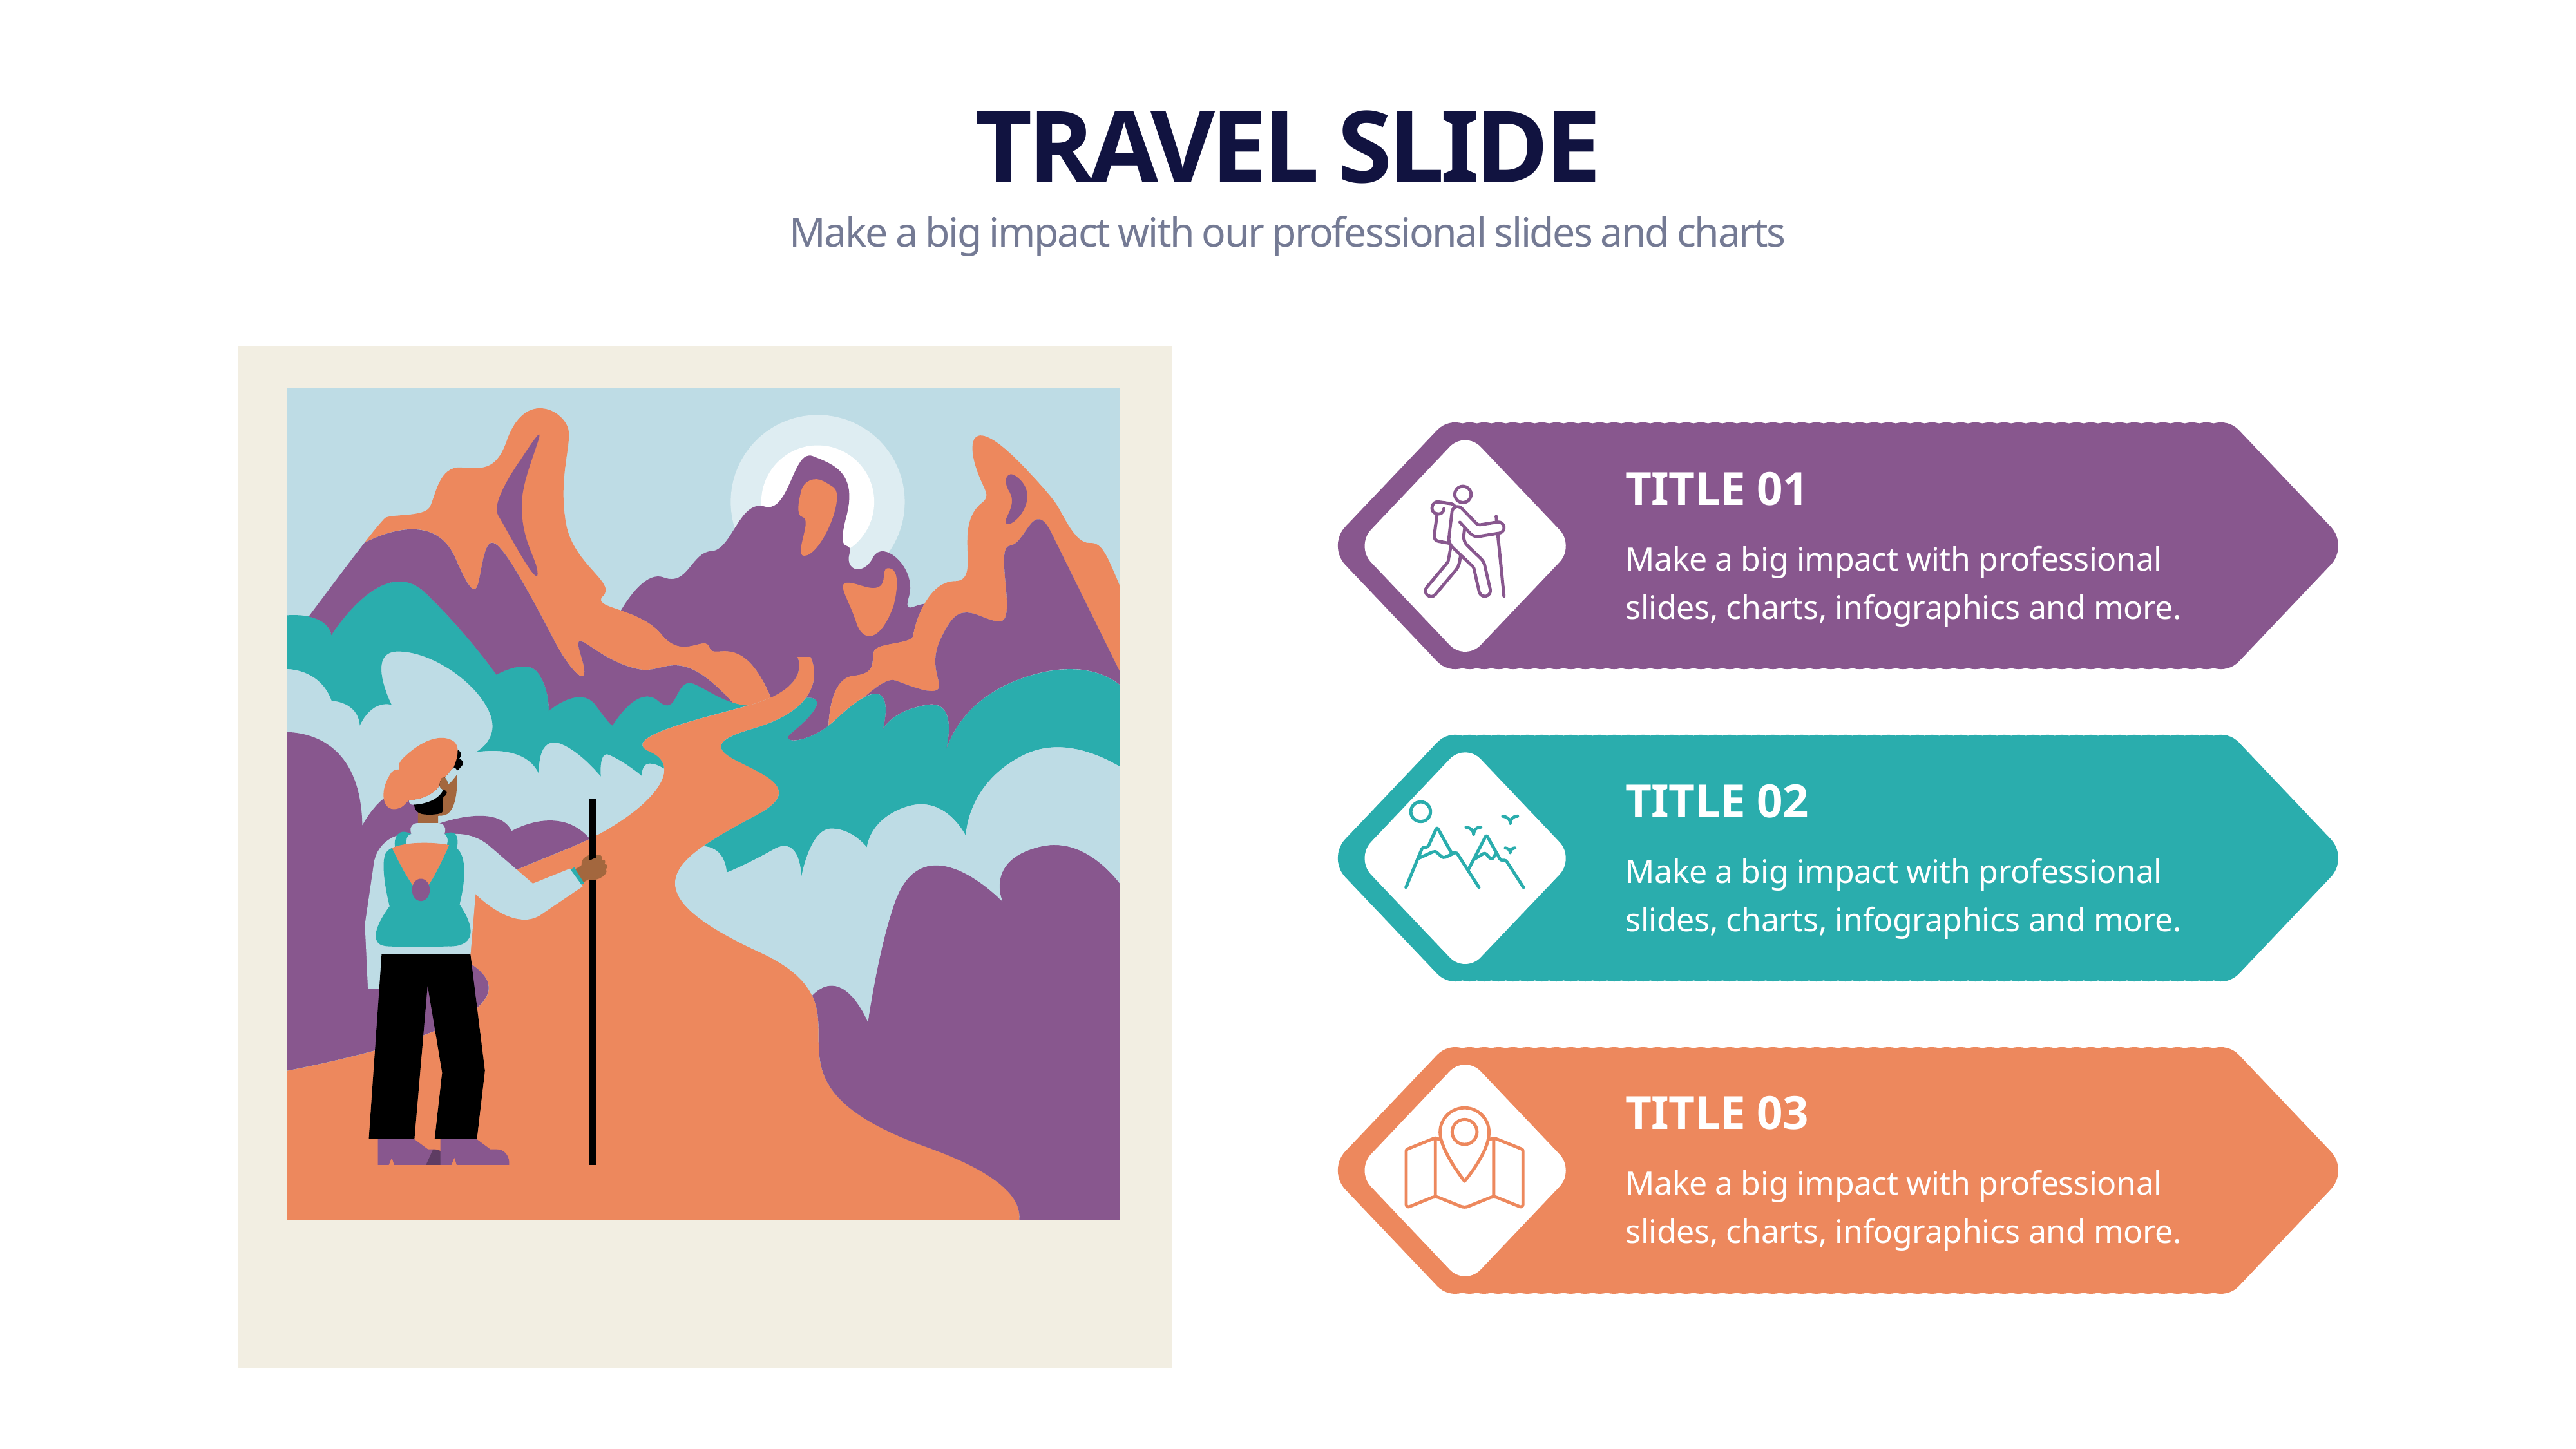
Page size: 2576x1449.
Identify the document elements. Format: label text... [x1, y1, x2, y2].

text_box [1501, 814, 1520, 825]
text_box TITLE 01 [1616, 455, 2249, 520]
text_box [1337, 422, 2338, 670]
text_box [1453, 484, 1473, 504]
text_box [1364, 752, 1566, 965]
text_box [1337, 1046, 2338, 1294]
text_box [1404, 1106, 1525, 1209]
text_box [1364, 1065, 1566, 1276]
text_box Make a big impact with our professional slides and charts [160, 194, 2416, 260]
text_box Make a big impact with professional slides, charts, infographics and more. [1616, 524, 2249, 630]
text_box Make a big impact with professional slides, charts, infographics and more. [1616, 836, 2249, 943]
text_box [1424, 500, 1506, 598]
text_box Make a big impact with professional slides, charts, infographics and more. [1616, 1148, 2249, 1255]
text_box TITLE 03 [1616, 1079, 2249, 1144]
text_box TITLE 02 [1616, 766, 2249, 831]
text_box [1337, 734, 2338, 982]
text_box [1404, 826, 1525, 889]
text_box [1364, 440, 1566, 652]
text_box [1409, 800, 1433, 824]
text_box [1464, 826, 1483, 836]
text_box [237, 346, 1172, 1368]
text_box TRAVEL SLIDE [160, 71, 2416, 194]
